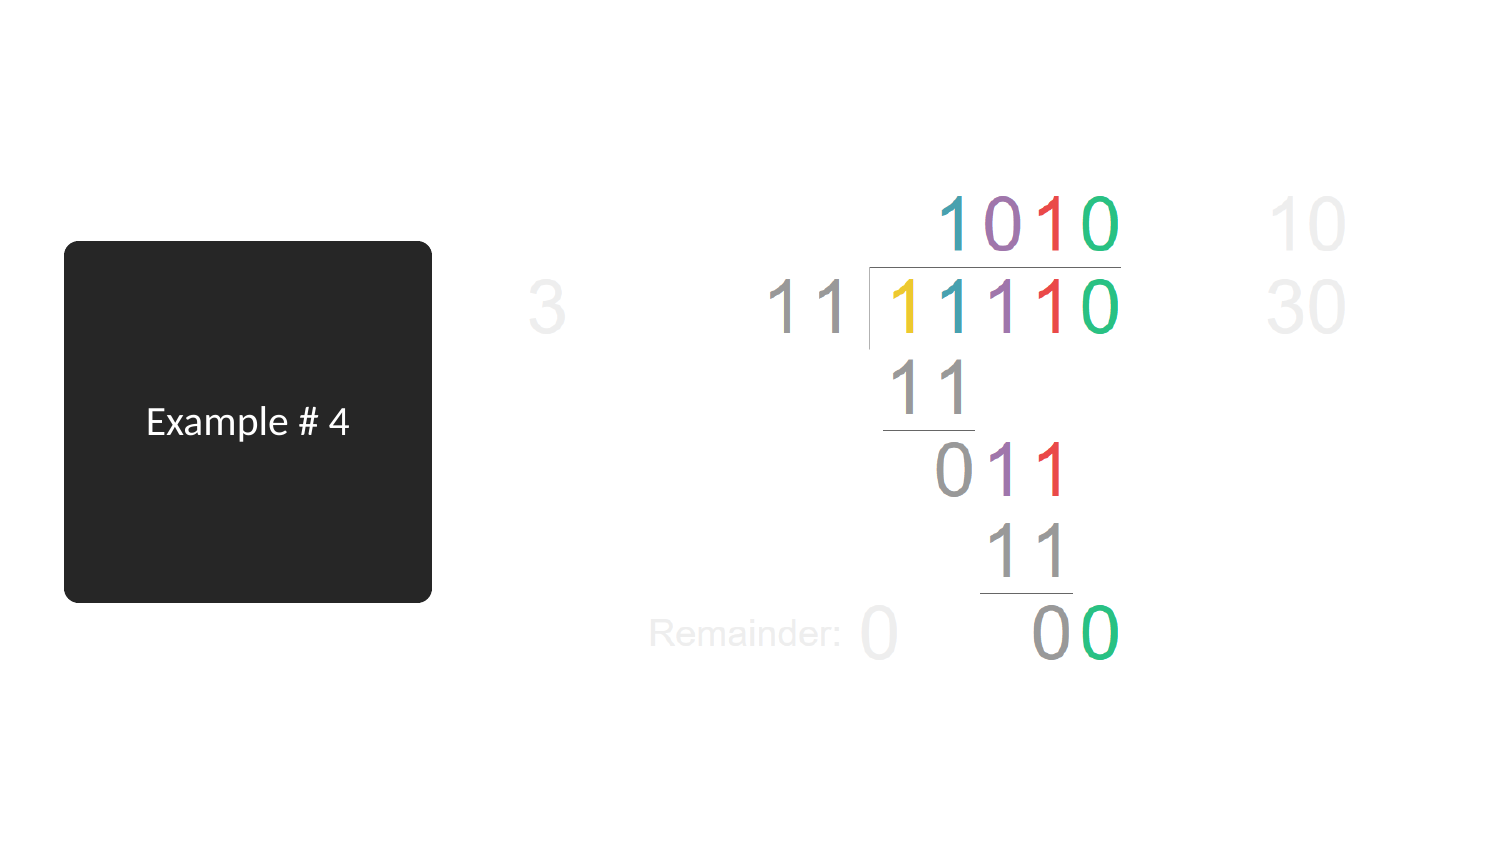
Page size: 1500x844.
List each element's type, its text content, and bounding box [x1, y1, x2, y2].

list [496, 165, 1382, 678]
title Example # 4 [78, 255, 418, 589]
